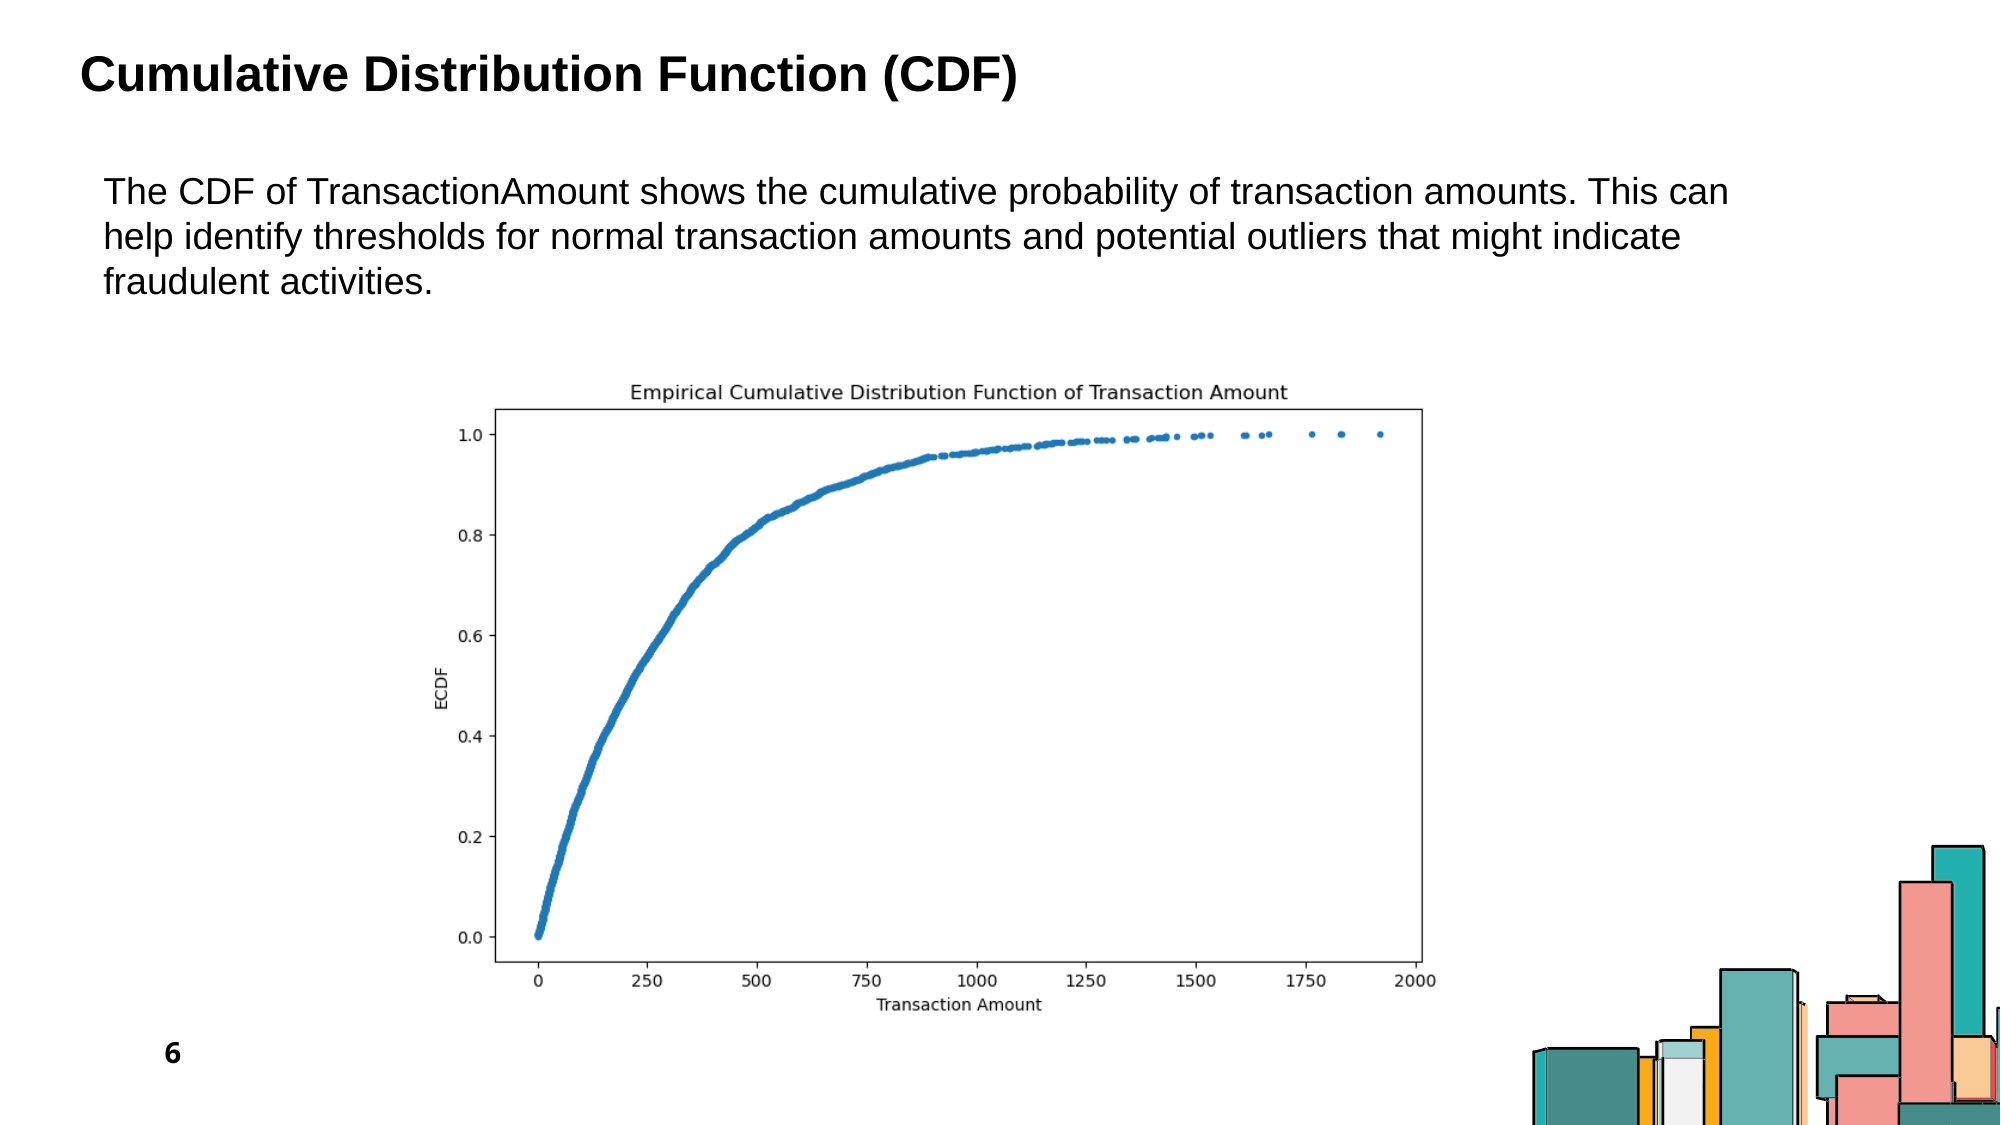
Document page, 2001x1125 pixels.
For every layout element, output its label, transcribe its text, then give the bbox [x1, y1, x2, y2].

picture [1471, 834, 2000, 1125]
picture [422, 373, 1448, 1025]
slide_number 6 [149, 1024, 588, 1085]
text_box The CDF of TransactionAmount shows the cumulative probability of transaction amounts. This can help identify thresholds for normal transaction amounts and potential outliers that might indicate fraudulent activities. [88, 159, 1758, 309]
title Cumulative Distribution Function (CDF) [64, 40, 1345, 110]
